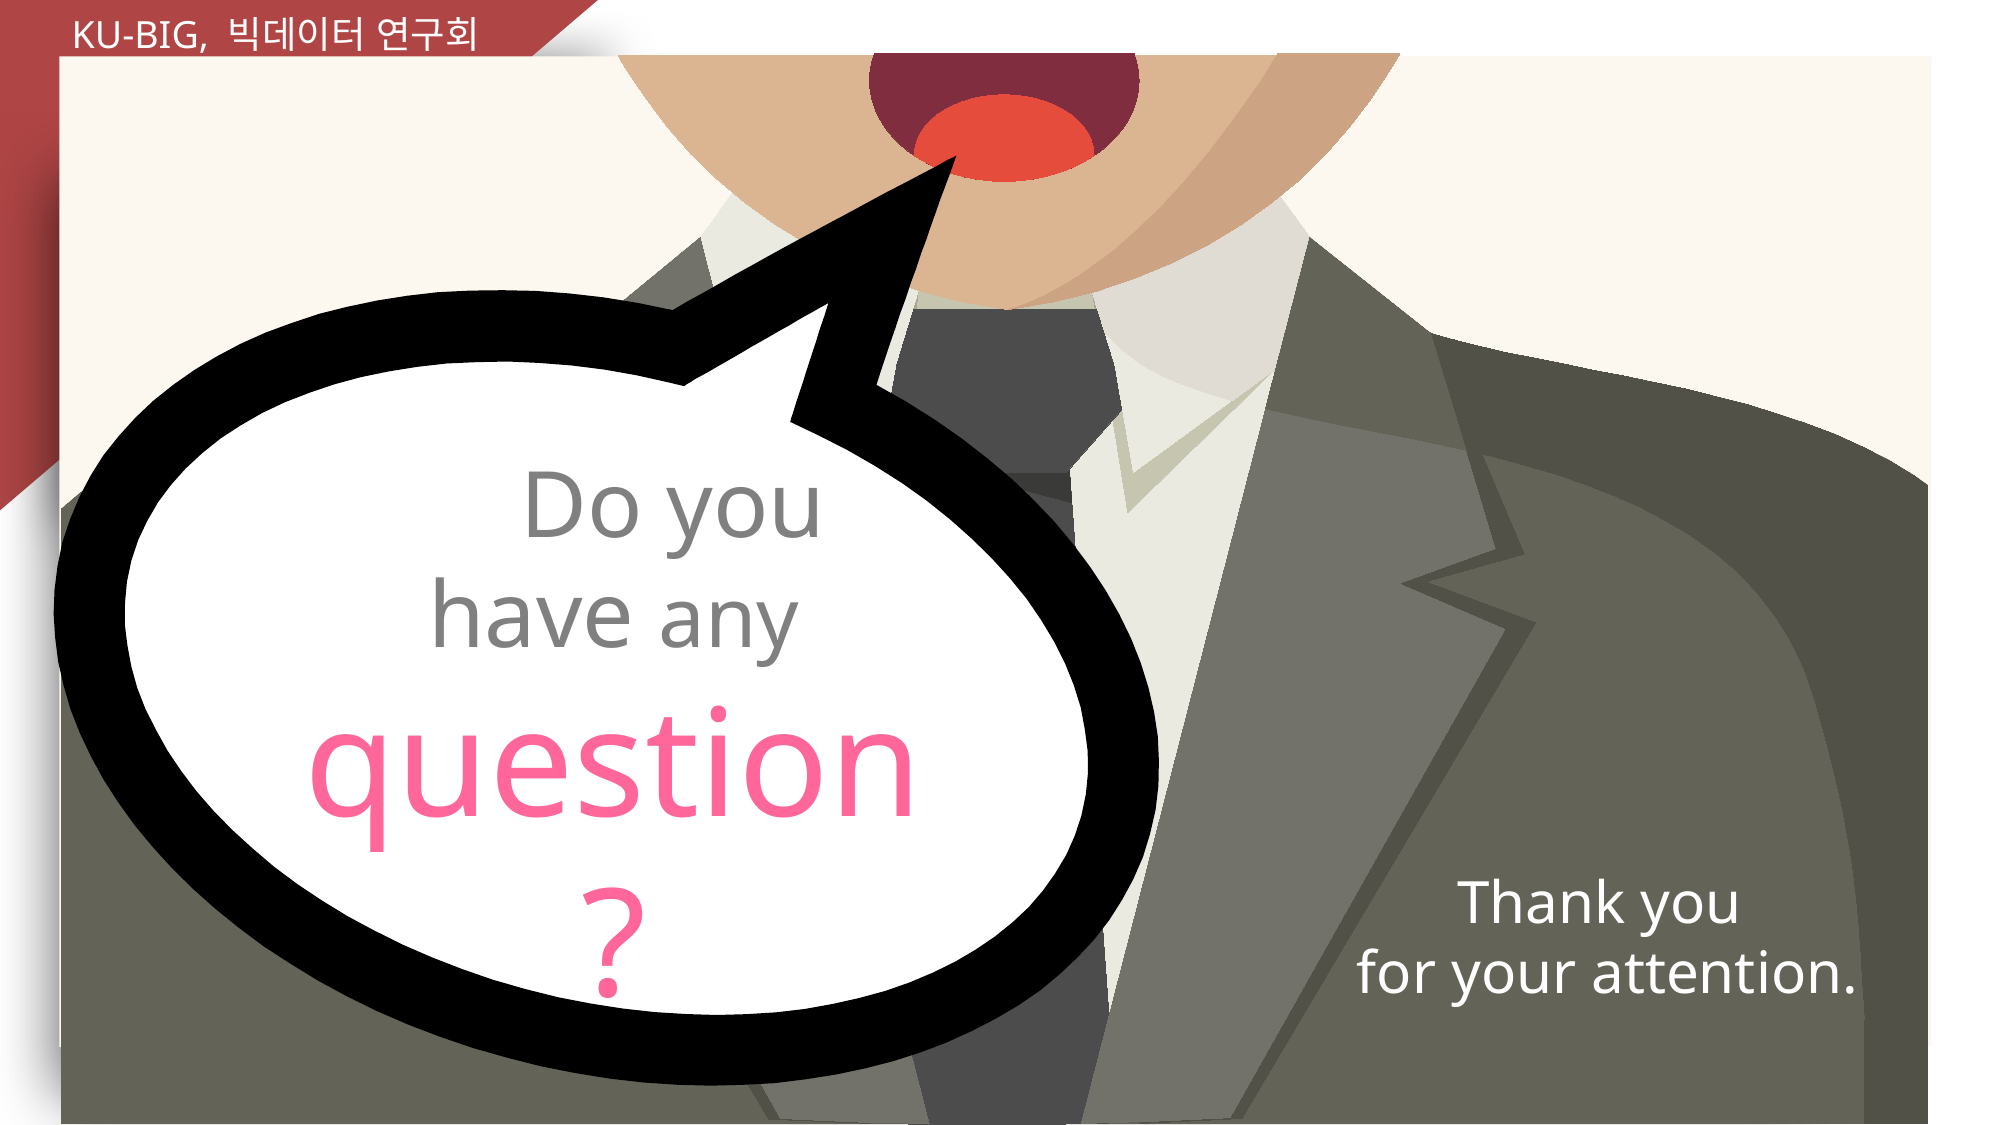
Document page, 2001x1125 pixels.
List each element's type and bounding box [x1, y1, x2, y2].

text_box [61, 53, 1928, 1125]
text_box [71, 86, 1198, 1075]
